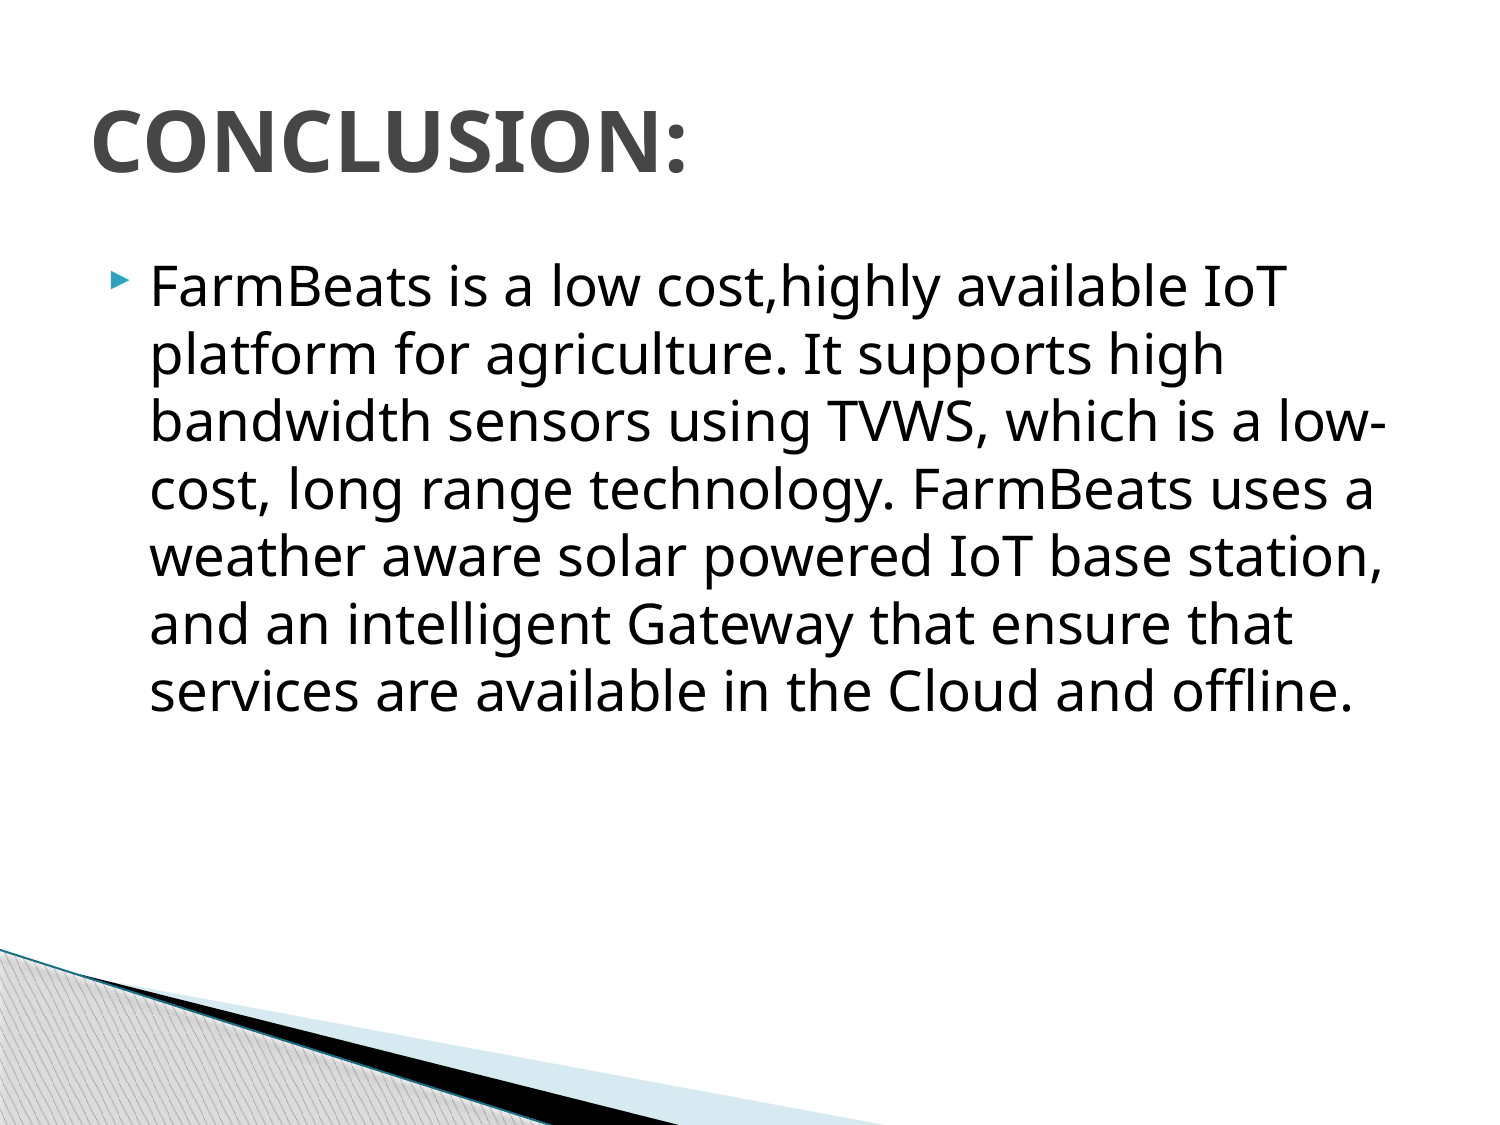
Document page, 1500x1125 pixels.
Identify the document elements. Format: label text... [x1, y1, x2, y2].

list FarmBeats is a low cost,highly available IoT platform for agriculture. It supports high bandwidth sensors using TVWS, which is a low-cost, long range technology. FarmBeats uses a weather aware solar powered IoT base station, and an intelligent Gateway that ensure that services are available in the Cloud and ofﬂine. [75, 243, 1425, 986]
title CONCLUSION: [75, 45, 1425, 233]
